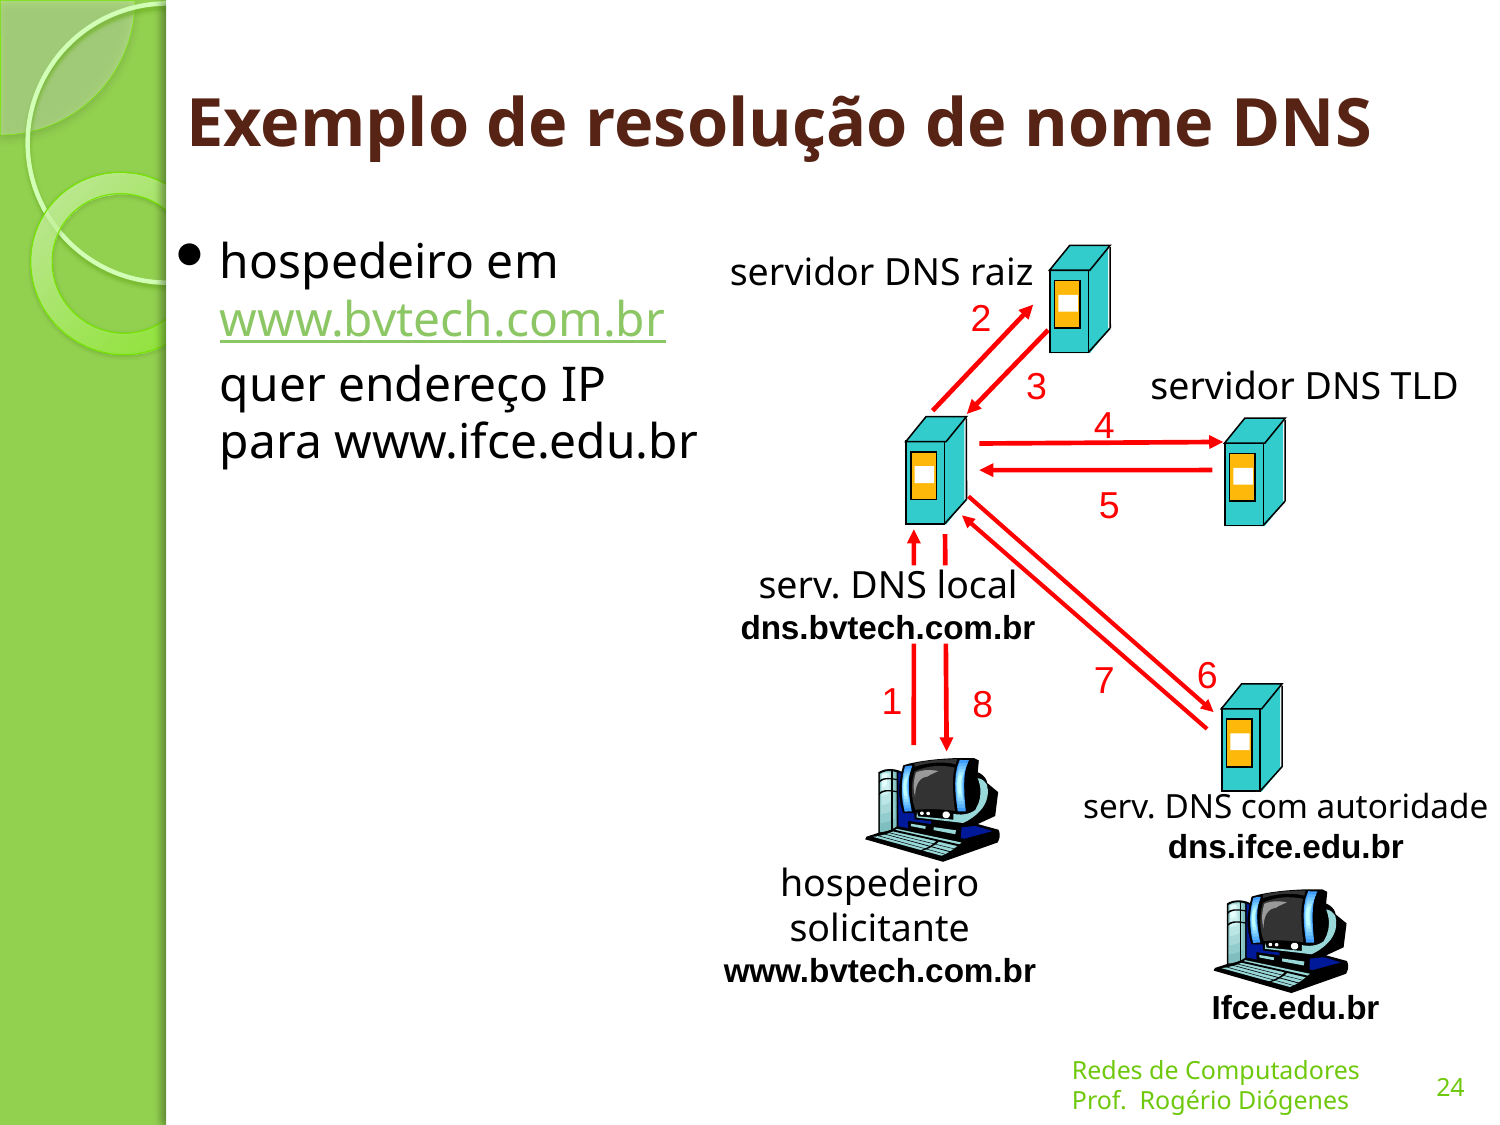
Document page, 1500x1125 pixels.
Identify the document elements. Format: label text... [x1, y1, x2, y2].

text_box [907, 536, 921, 550]
text_box [1130, 435, 1217, 449]
text_box 6 [1182, 643, 1233, 704]
text_box 2 [955, 287, 1007, 347]
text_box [723, 553, 1054, 655]
text_box serv. DNS com autoridade dns.ifce.edu.br [1068, 777, 1500, 873]
text_box [1007, 304, 1034, 333]
text_box 3 [1011, 354, 1062, 415]
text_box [864, 756, 1003, 862]
text_box hospedeiro em www.bvtech.com.br quer endereço IP para www.ifce.edu.br [147, 223, 733, 525]
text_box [1049, 245, 1111, 354]
text_box [940, 665, 953, 752]
text_box 8 [957, 672, 1008, 733]
text_box servidor DNS raiz [733, 240, 1068, 301]
text_box hospedeiro solicitante www.bvtech.com.br [708, 851, 1052, 997]
text_box 7 [1079, 648, 1130, 709]
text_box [1213, 888, 1351, 994]
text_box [905, 416, 967, 525]
text_box 5 [1084, 473, 1135, 533]
slide_number 24 [1413, 1034, 1488, 1113]
text_box [1061, 577, 1214, 713]
text_box 4 [1079, 393, 1130, 453]
text_box [979, 463, 1213, 477]
text_box Ifce.edu.br [1196, 978, 1395, 1034]
text_box 1 [866, 669, 918, 730]
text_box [1221, 683, 1283, 792]
text_box [966, 368, 1011, 414]
footer Redes de Computadores Prof. Rogério Diógenes [1057, 1043, 1471, 1122]
text_box servidor DNS TLD [1121, 354, 1489, 415]
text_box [1224, 417, 1286, 527]
title Exemplo de resolução de nome DNS [171, 26, 1476, 214]
